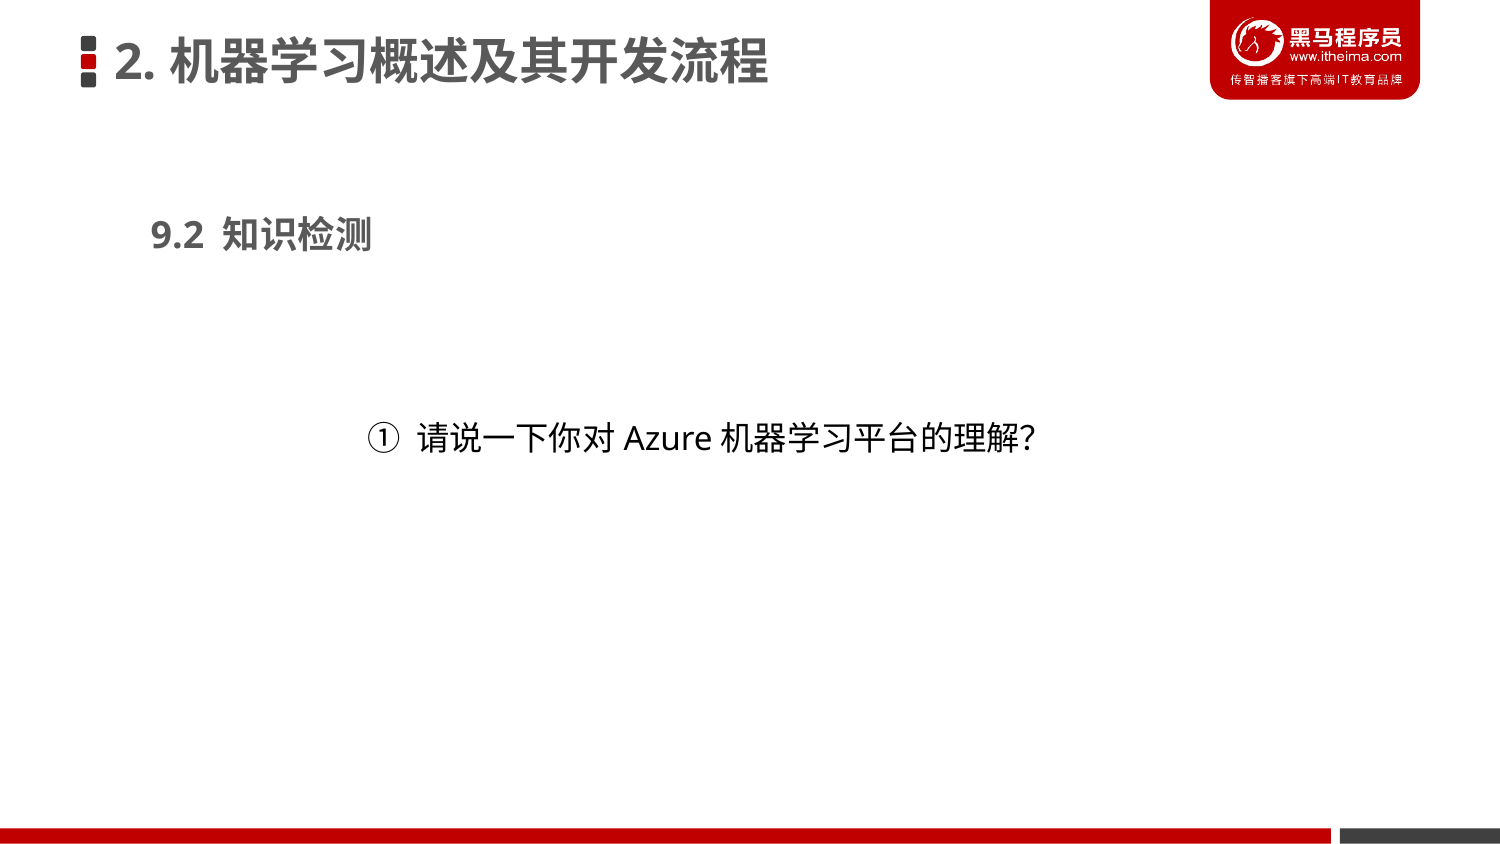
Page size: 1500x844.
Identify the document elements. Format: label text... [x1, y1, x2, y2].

picture [1212, 8, 1421, 94]
text_box 2.机器学习概述及其开发流程 [103, 0, 987, 130]
text_box 9.2 知识检测 [135, 203, 713, 264]
text_box ① 请说一下你对Azure机器学习平台的理解？ [352, 410, 1113, 465]
